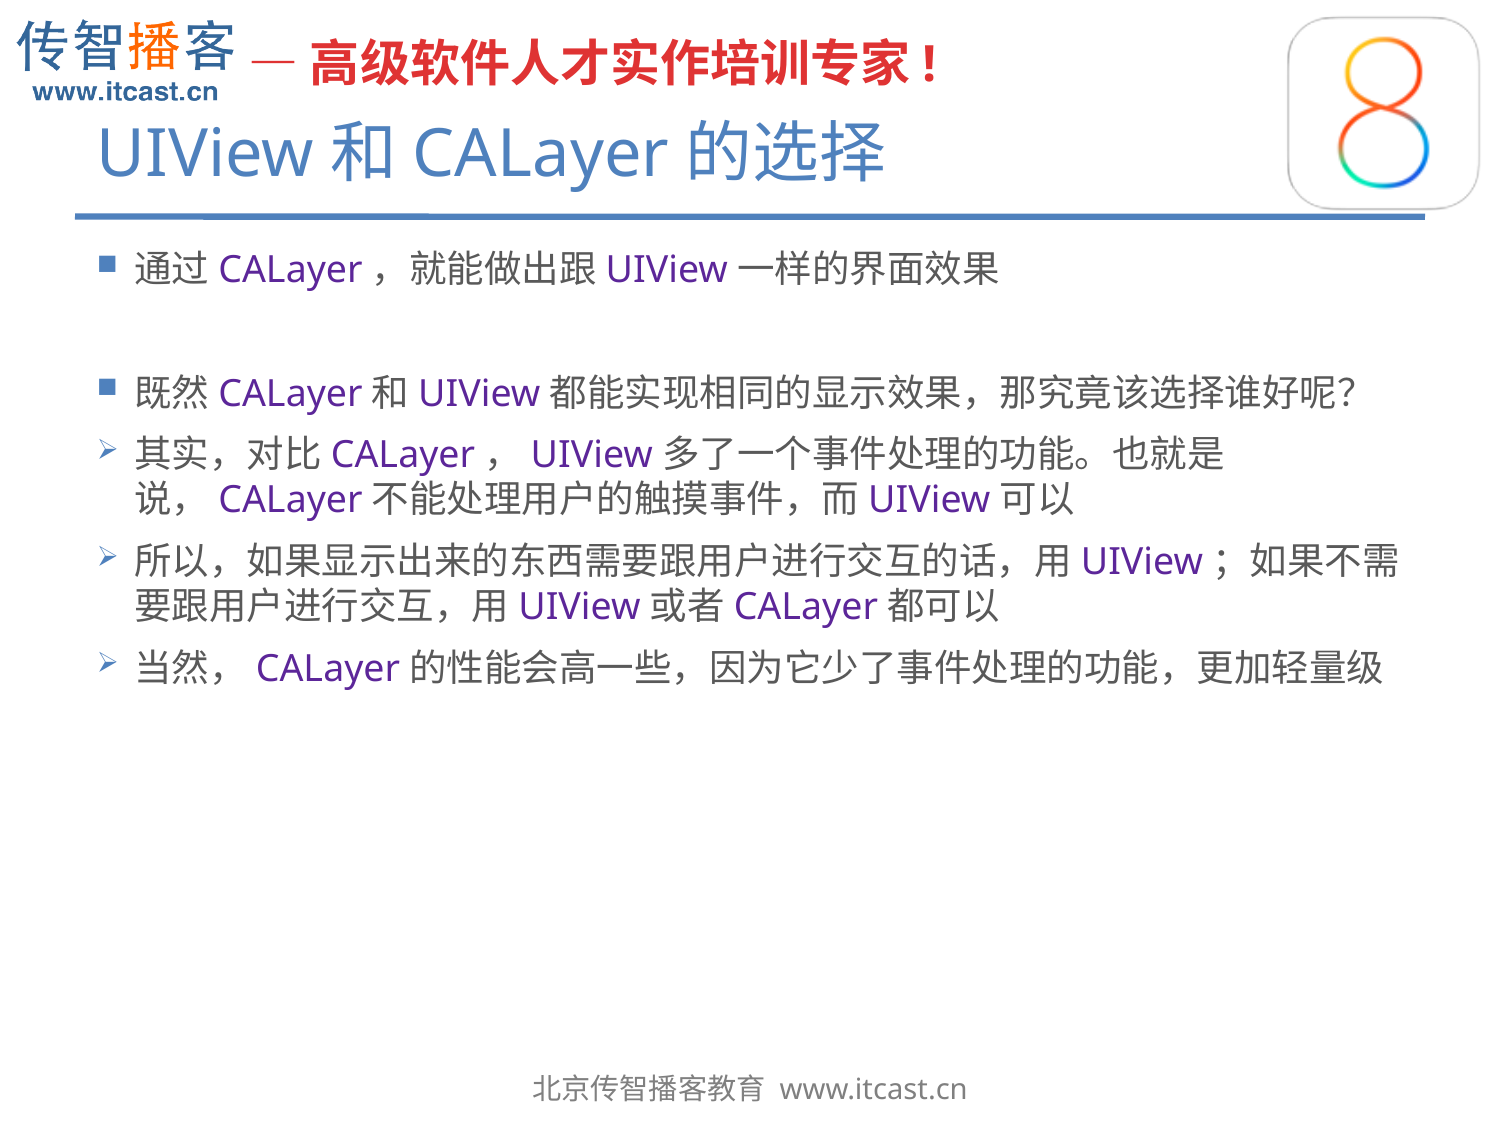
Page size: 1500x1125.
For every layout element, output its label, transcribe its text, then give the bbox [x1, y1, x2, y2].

list 通过CALayer，就能做出跟UIView一样的界面效果 既然CALayer和UIView都能实现相同的显示效果，那究竟该选择谁好呢？ 其实，对比CALayer，UIView多了一个事件处理的功能。也就是说，CALayer不能处理用户的触摸事件，而UIView可以 所以，如果显示出来的东西需要跟用户进行交互的话，用UIView；如果不需要跟用户进行交互，用UIView或者CALayer都可以 当然，CALayer的性能会高一些，因为它少了事件处理的功能，更加轻量级 [81, 237, 1416, 1005]
picture [16, 19, 234, 101]
picture [1270, 0, 1497, 227]
title UIView和CALayer的选择 [81, 102, 1416, 237]
